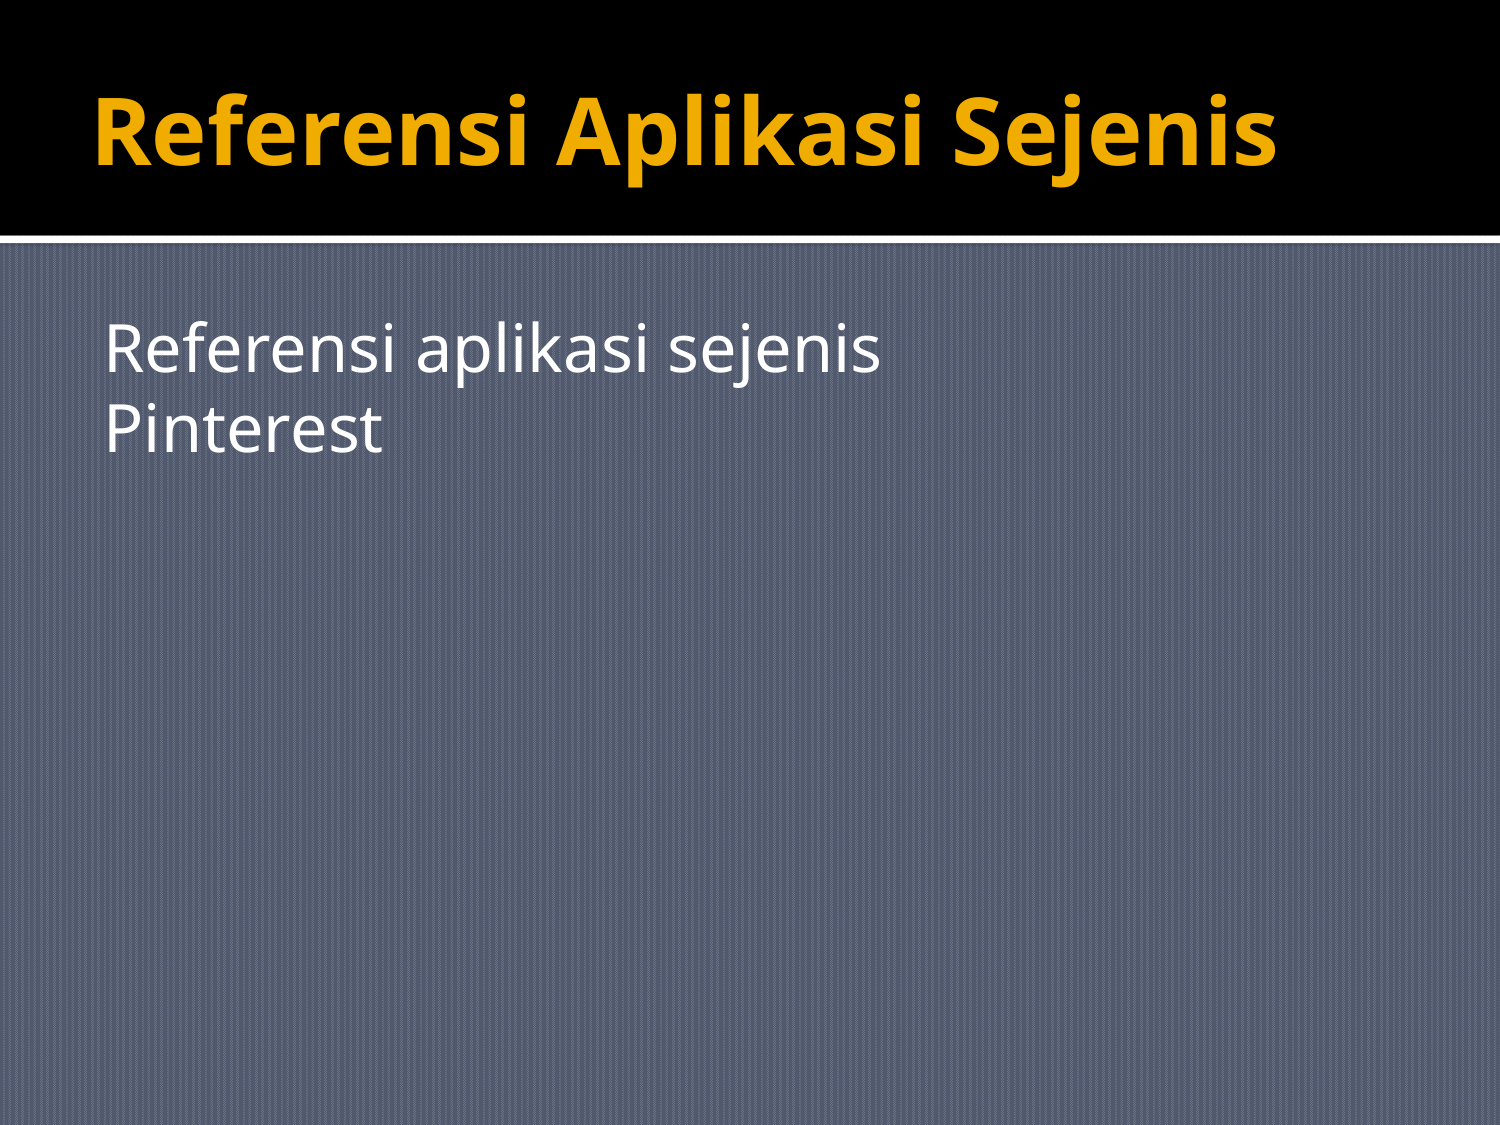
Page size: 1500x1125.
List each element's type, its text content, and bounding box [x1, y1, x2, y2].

title Referensi Aplikasi Sejenis [75, 25, 1425, 231]
list Referensi aplikasi sejenis Pinterest [75, 291, 1425, 1050]
